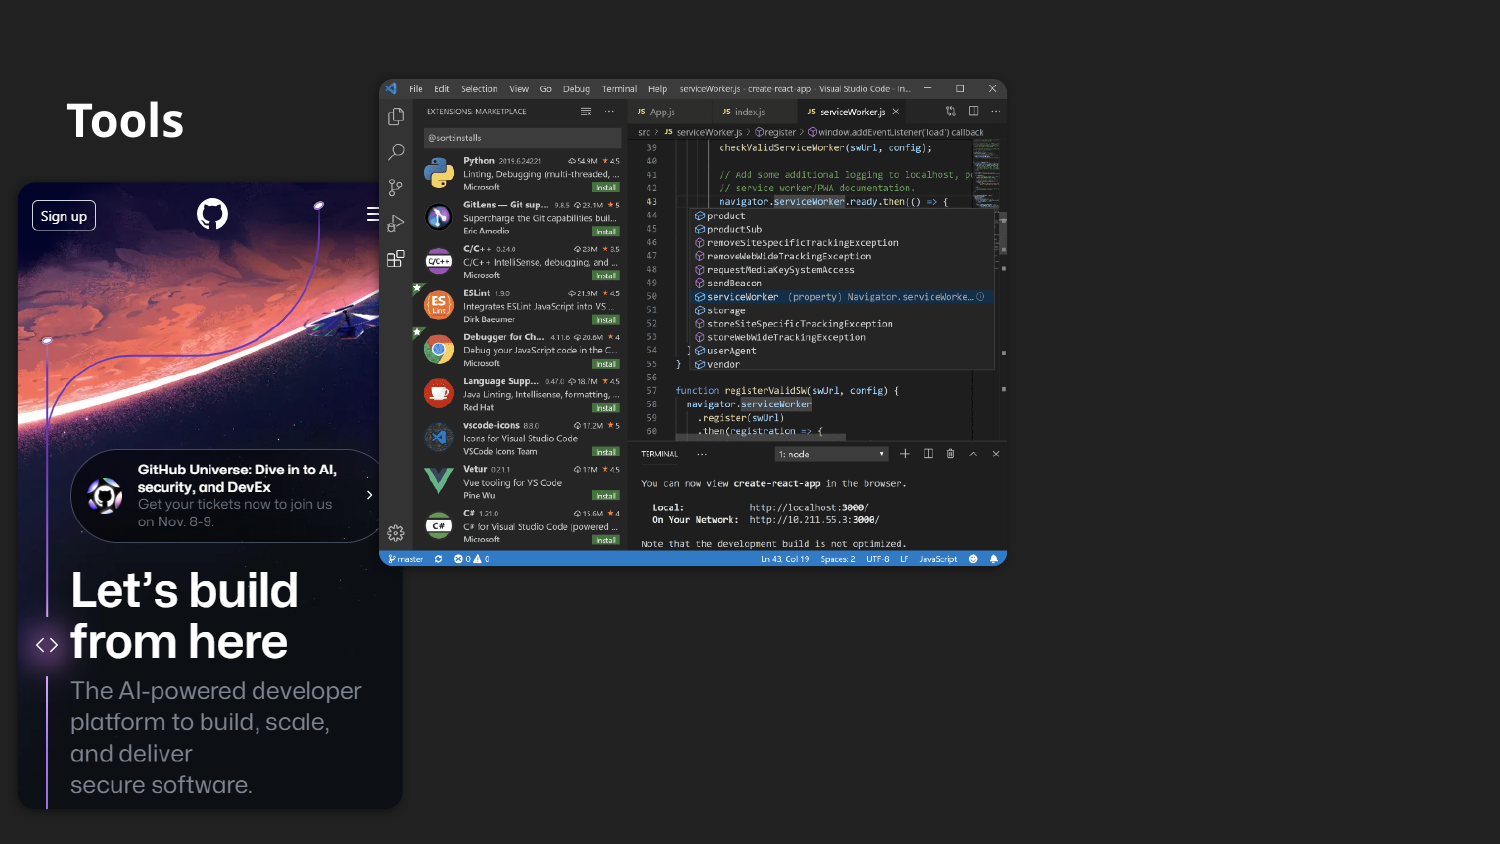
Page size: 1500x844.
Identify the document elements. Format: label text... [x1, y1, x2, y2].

picture [17, 78, 1008, 810]
title Tools [51, 72, 1449, 167]
